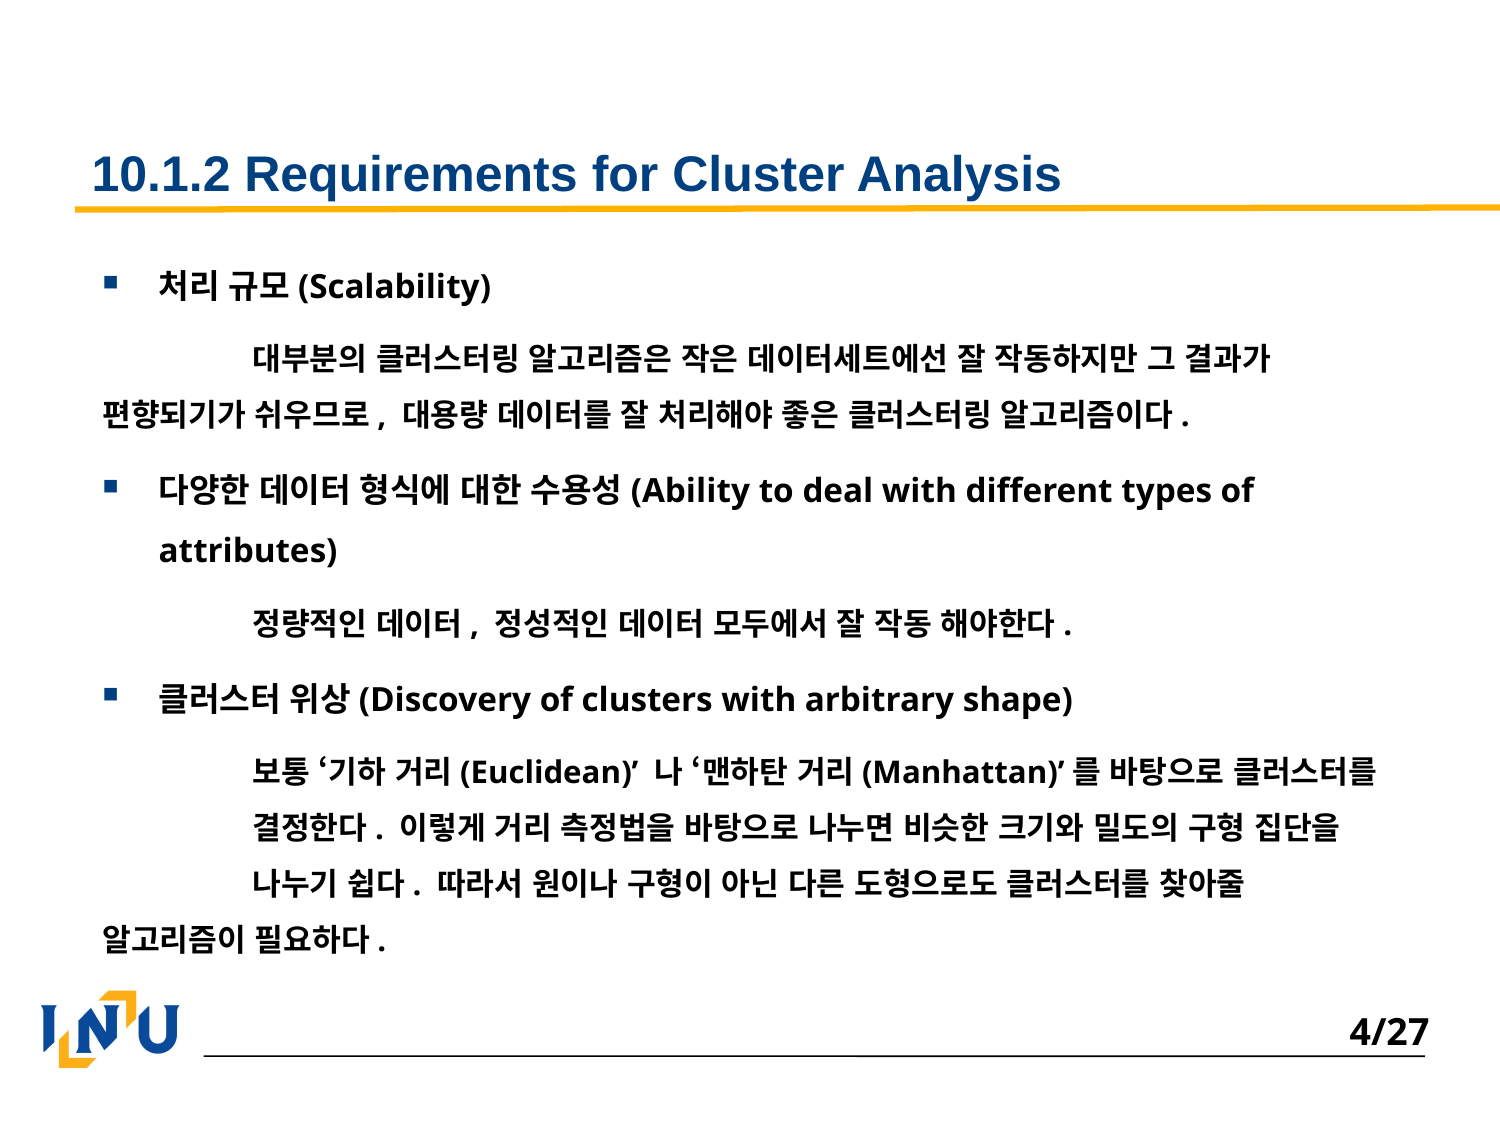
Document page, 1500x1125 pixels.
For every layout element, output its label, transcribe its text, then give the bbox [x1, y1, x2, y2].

list 처리 규모(Scalability) 대부분의 클러스터링 알고리즘은 작은 데이터세트에선 잘 작동하지만 그 결과가 편향되기가 쉬우므로, 대용량 데이터를 잘 처리해야 좋은 클러스터링 알고리즘이다. 다양한 데이터 형식에 대한 수용성(Ability to deal with different types of attributes) 정량적인 데이터, 정성적인 데이터 모두에서 잘 작동 해야한다. 클러스터 위상(Discovery of clusters with arbitrary shape) 보통 ‘기하 거리(Euclidean)’ 나 ‘맨하탄 거리(Manhattan)’를 바탕으로 클러스터를 결정한다. 이렇게 거리 측정법을 바탕으로 나누면 비슷한 크기와 밀도의 구형 집단을 나누기 쉽다. 따라서 원이나 구형이 아닌 다른 도형으로도 클러스터를 찾아줄 알고리즘이 필요하다. [87, 237, 1457, 919]
title 10.1.2 Requirements for Cluster Analysis [76, 119, 1087, 210]
picture [24, 966, 188, 1090]
